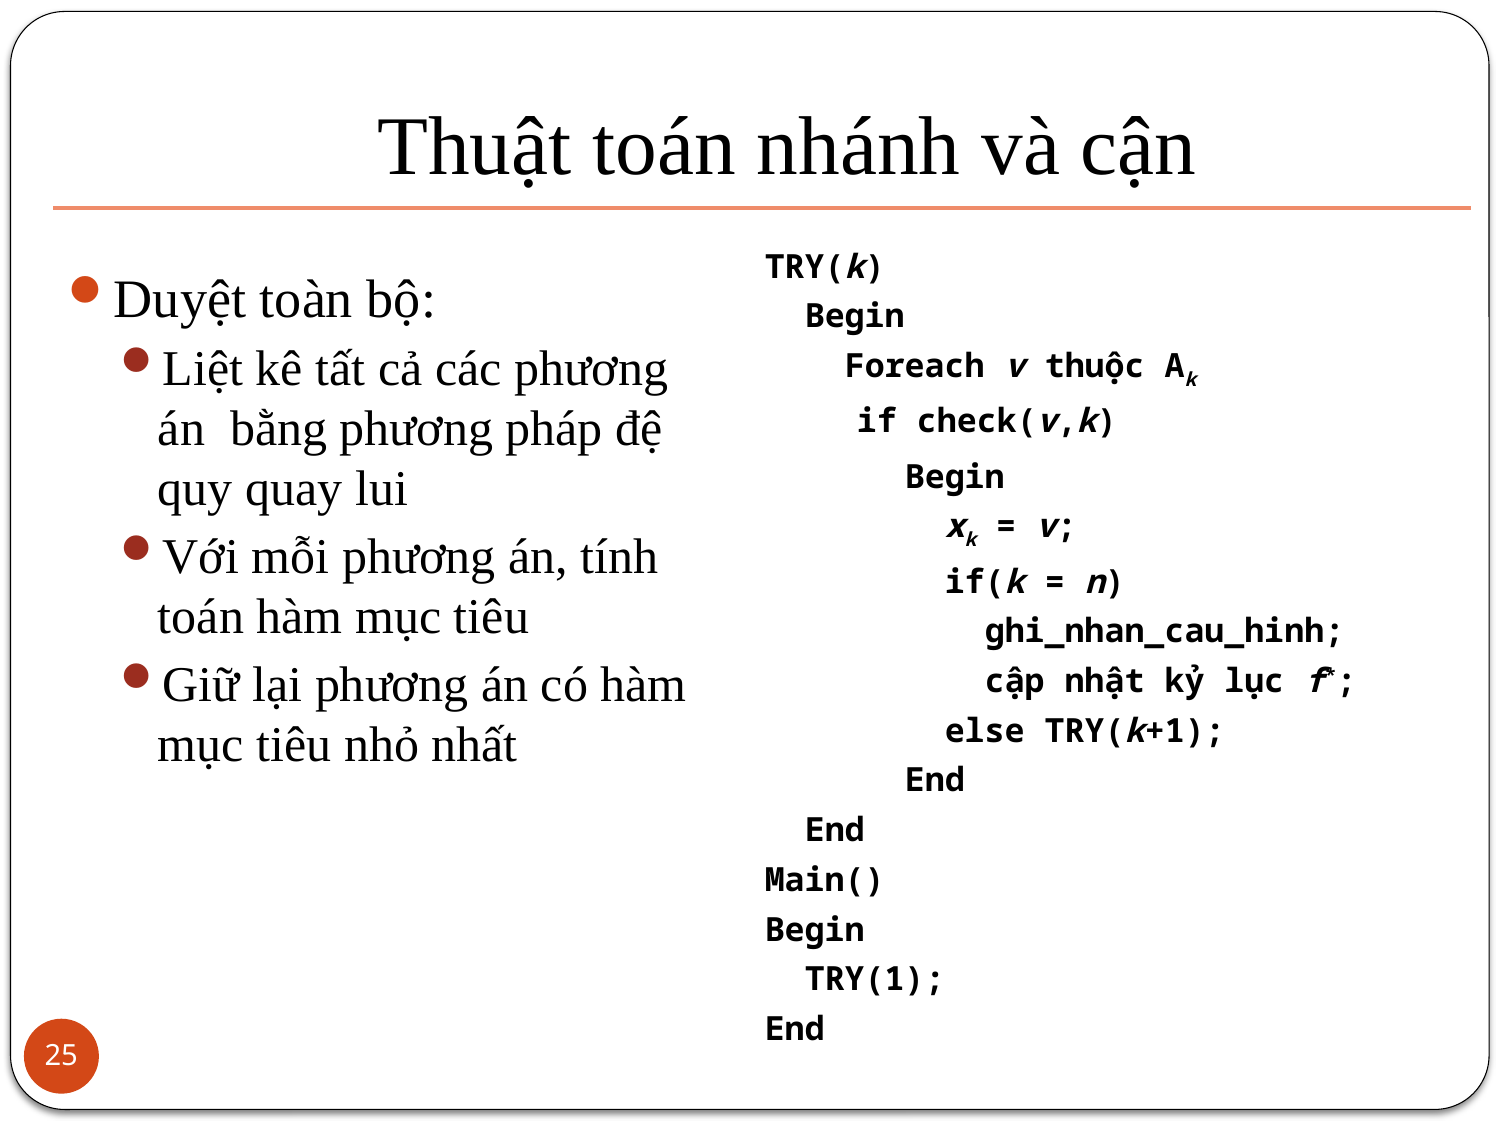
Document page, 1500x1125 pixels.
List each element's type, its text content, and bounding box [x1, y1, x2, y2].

text_box TRY(k) Begin Foreach v thuộc Ak if check(v,k) Begin xk = v; if(k = n) ghi_nhan_cau_hinh; cập nhật kỷ lục f*; else TRY(k+1); End End Main() Begin TRY(1); End [750, 237, 1471, 1059]
slide_number 25 [23, 1018, 99, 1094]
title Thuật toán nhánh và cận [150, 19, 1425, 206]
list Duyệt toàn bộ: Liệt kê tất cả các phương án bằng phương pháp đệ quy quay lui Với mỗi phương án, tính toán hàm mục tiêu Giữ lại phương án có hàm mục tiêu nhỏ nhất [53, 255, 739, 988]
